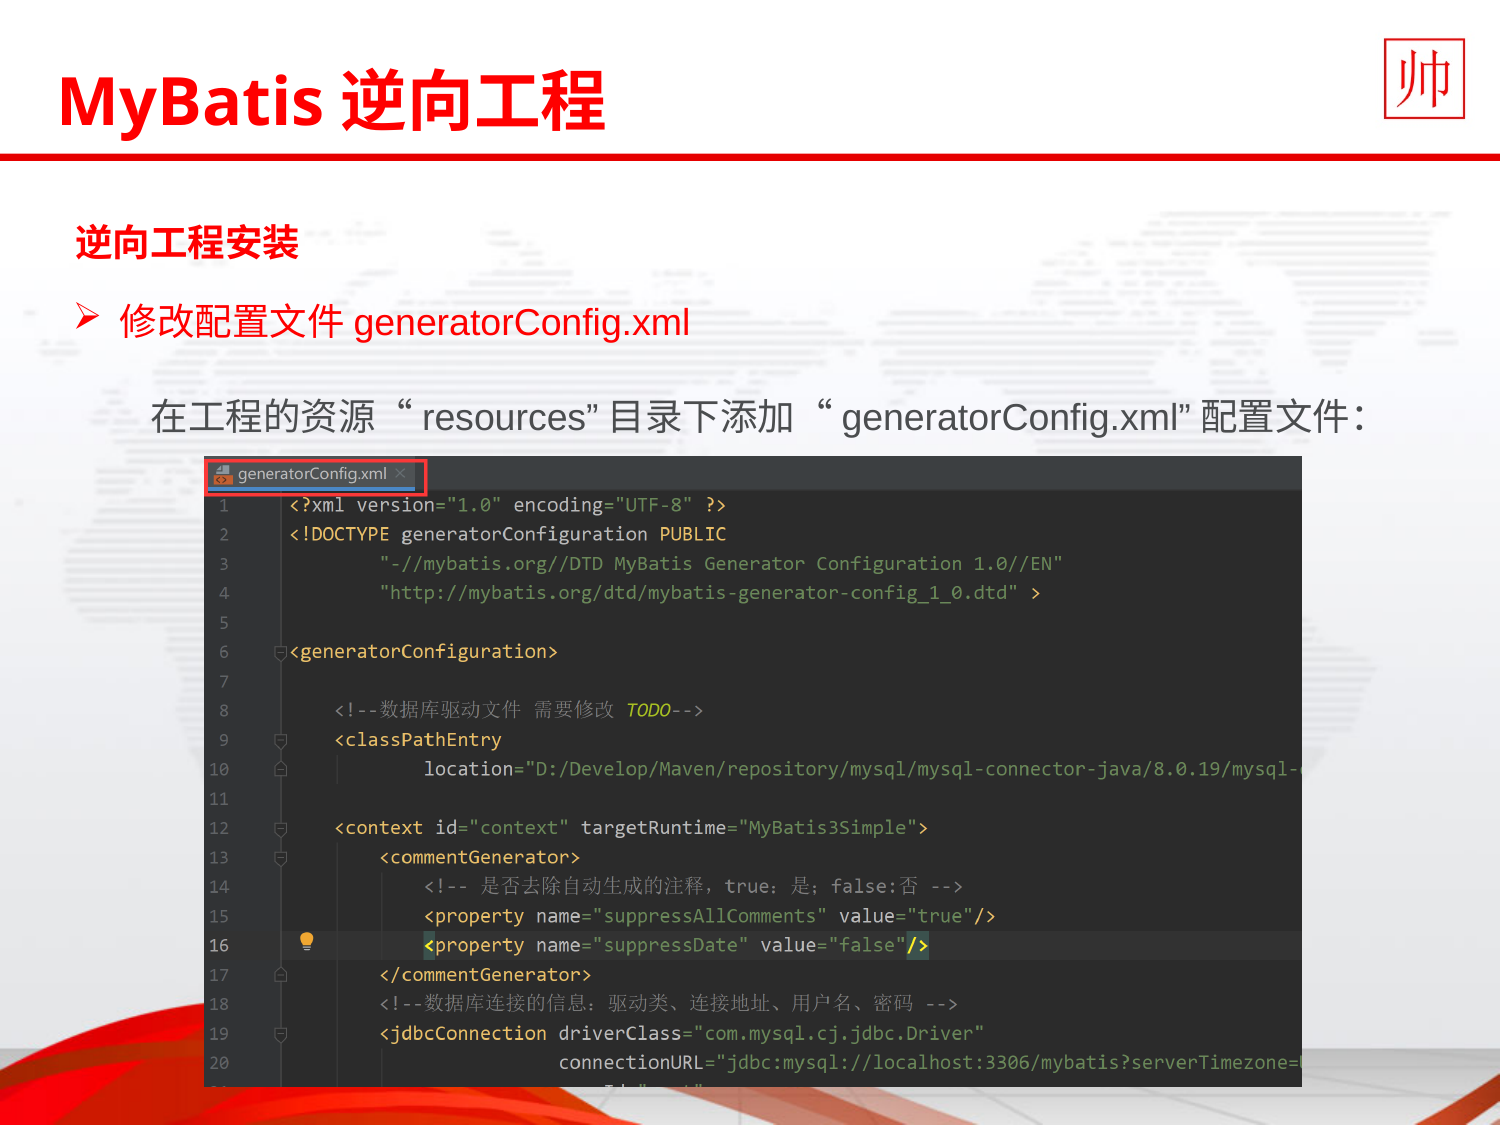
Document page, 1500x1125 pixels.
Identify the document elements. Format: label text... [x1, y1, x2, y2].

text_box 逆向工程安装 [60, 197, 315, 271]
picture [0, 0, 1500, 153]
title MyBatis逆向工程 [41, 41, 1247, 148]
picture [0, 162, 1500, 1125]
text_box 修改配置文件generatorConfig.xml [58, 290, 706, 351]
text_box 在工程的资源“resources”目录下添加“generatorConfig.xml”配置文件： [58, 385, 1447, 445]
text_box [0, 153, 1500, 162]
